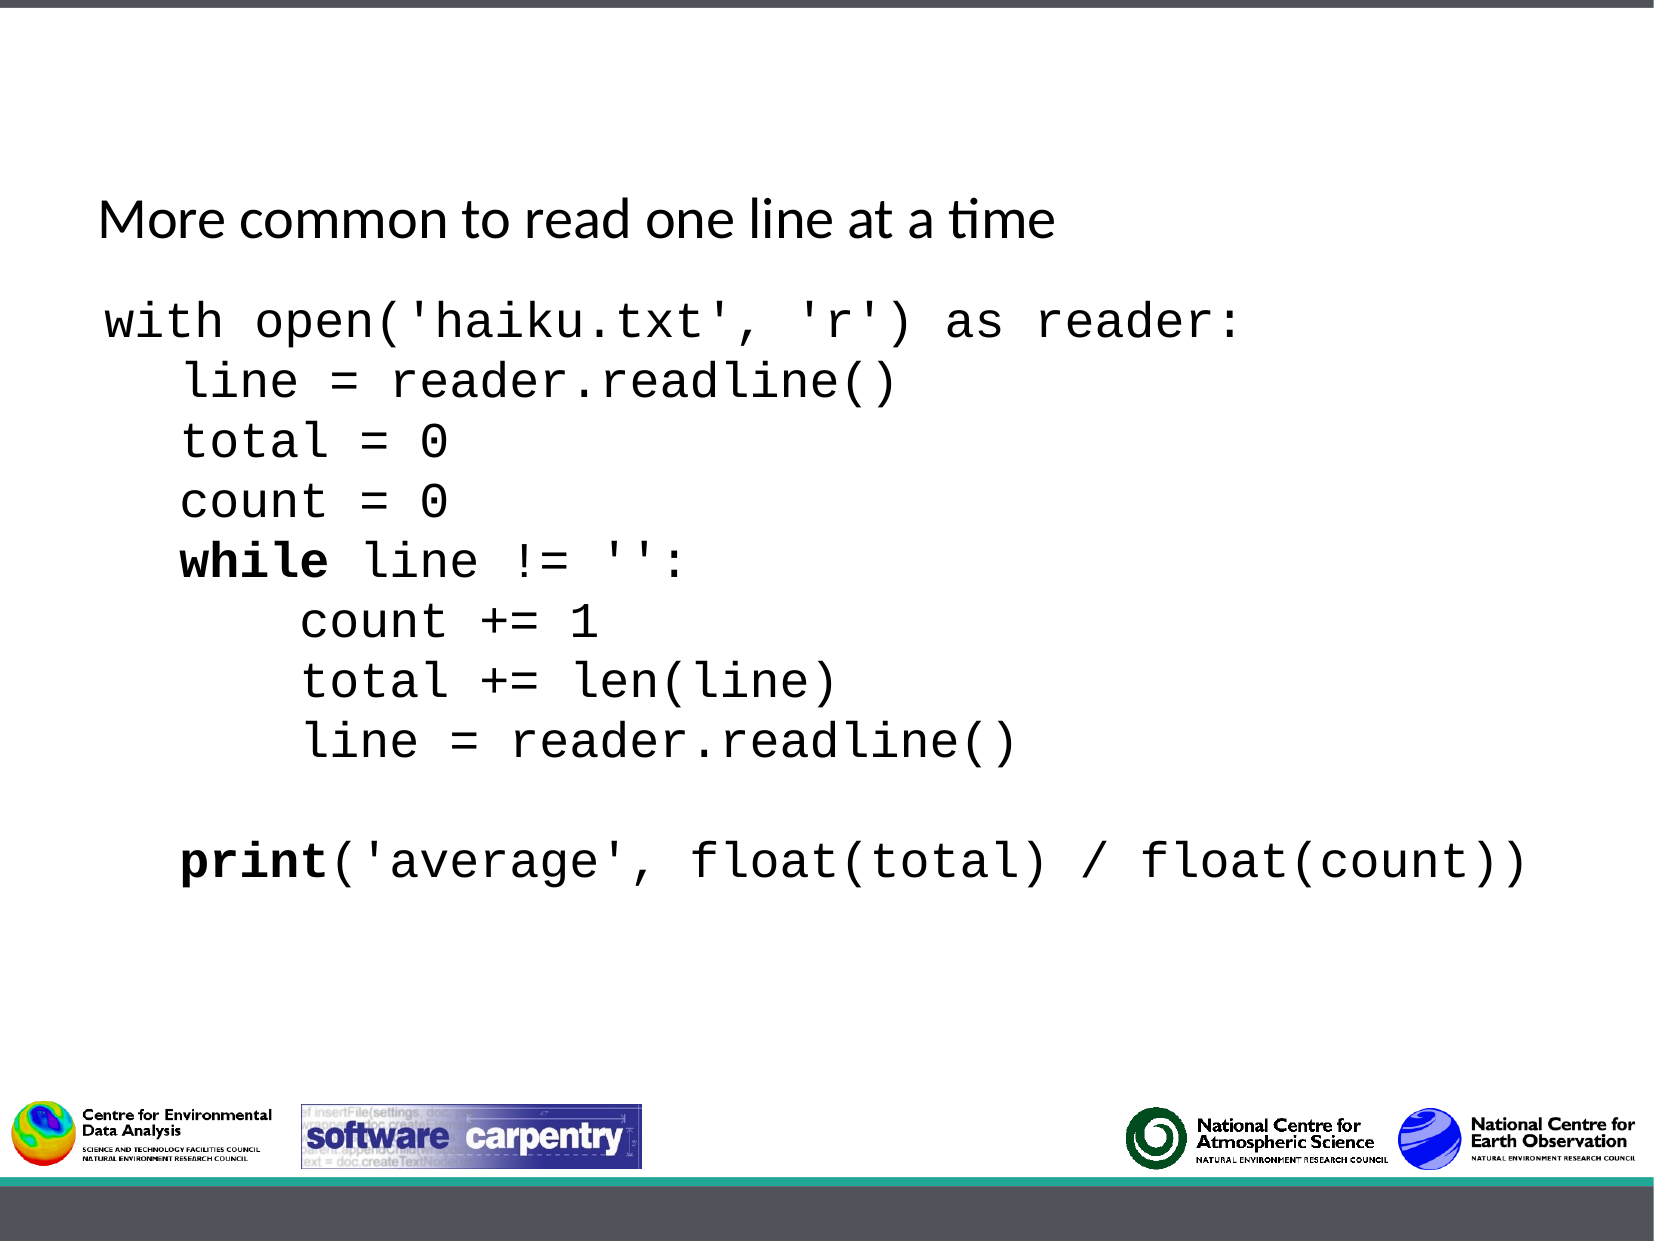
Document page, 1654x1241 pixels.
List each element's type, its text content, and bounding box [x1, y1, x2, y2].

picture [0, 0, 1654, 1241]
text_box with open('haiku.txt', 'r') as reader: line = reader.readline() total = 0 count = 0 while line != '': count += 1 total += len(line) line = reader.readline() print('average', float(total) / float(count)) [89, 279, 1512, 904]
text_box More common to read one line at a time [82, 138, 1223, 258]
